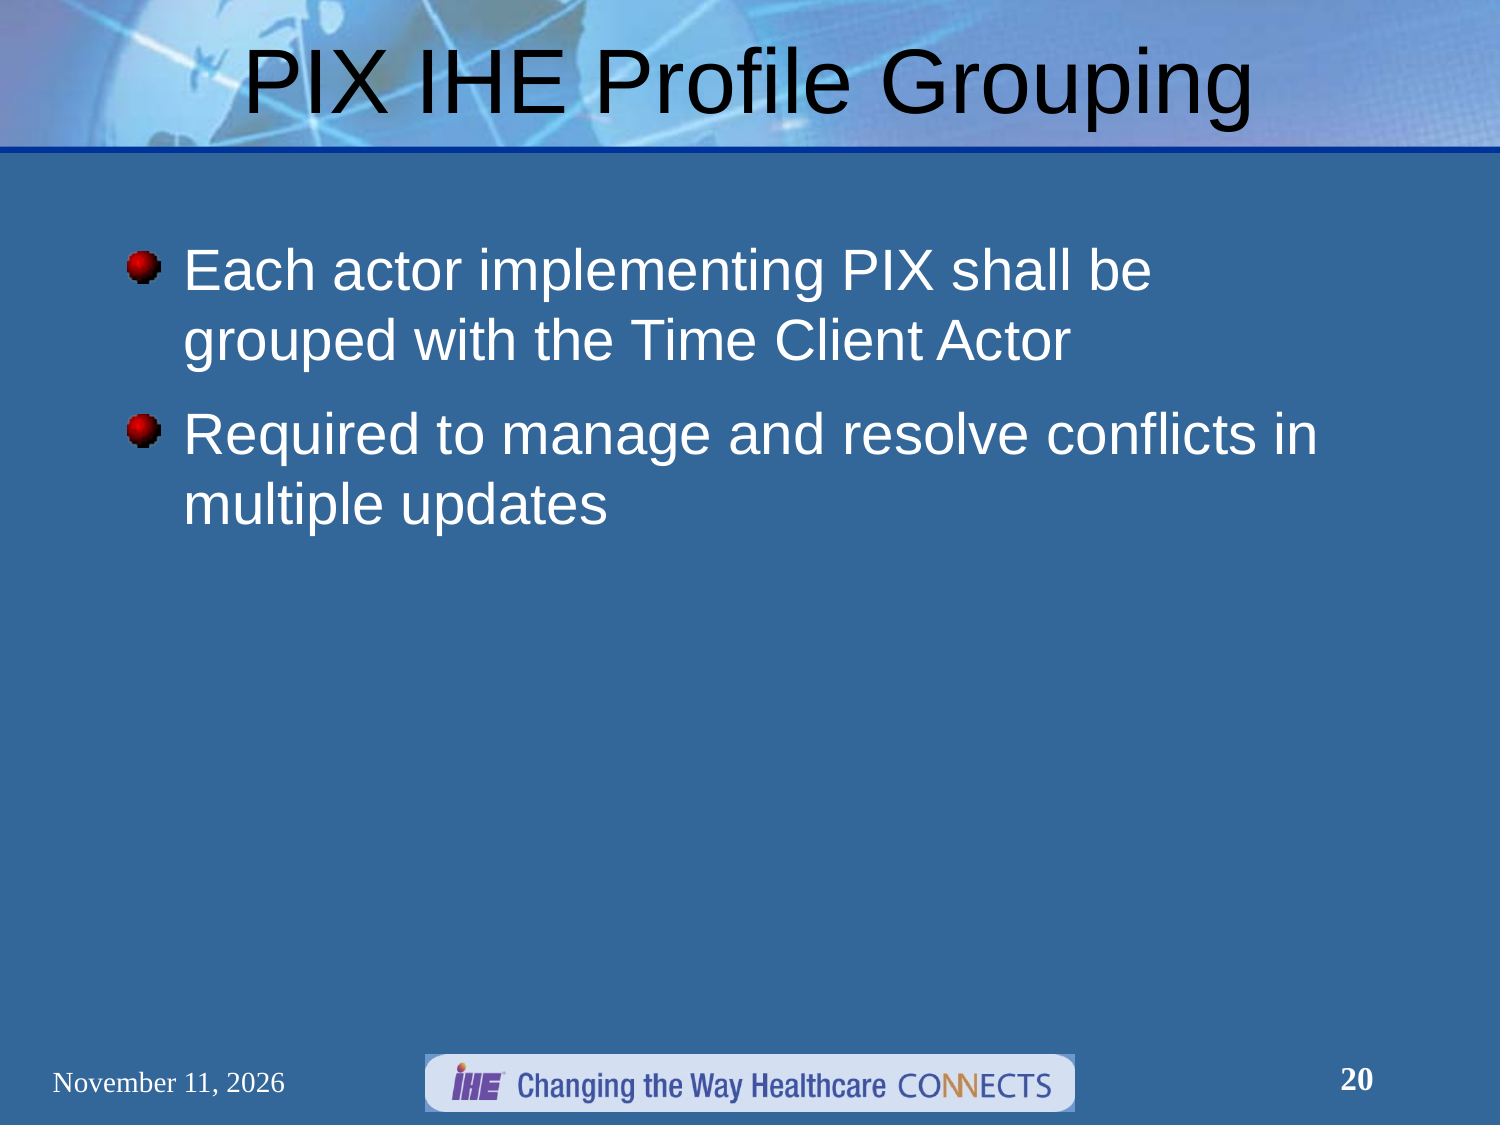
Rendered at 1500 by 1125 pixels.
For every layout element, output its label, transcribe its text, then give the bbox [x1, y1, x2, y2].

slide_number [37, 1042, 350, 1118]
picture [425, 1054, 1075, 1112]
list Each actor implementing PIX shall be grouped with the Time Client Actor Required to manage and resolve conflicts in multiple updates [112, 224, 1388, 900]
picture [0, 0, 1500, 146]
title PIX IHE Profile Grouping [112, 6, 1388, 148]
picture [127, 414, 161, 448]
picture [127, 251, 161, 284]
slide_number 20 [1251, 1039, 1464, 1115]
